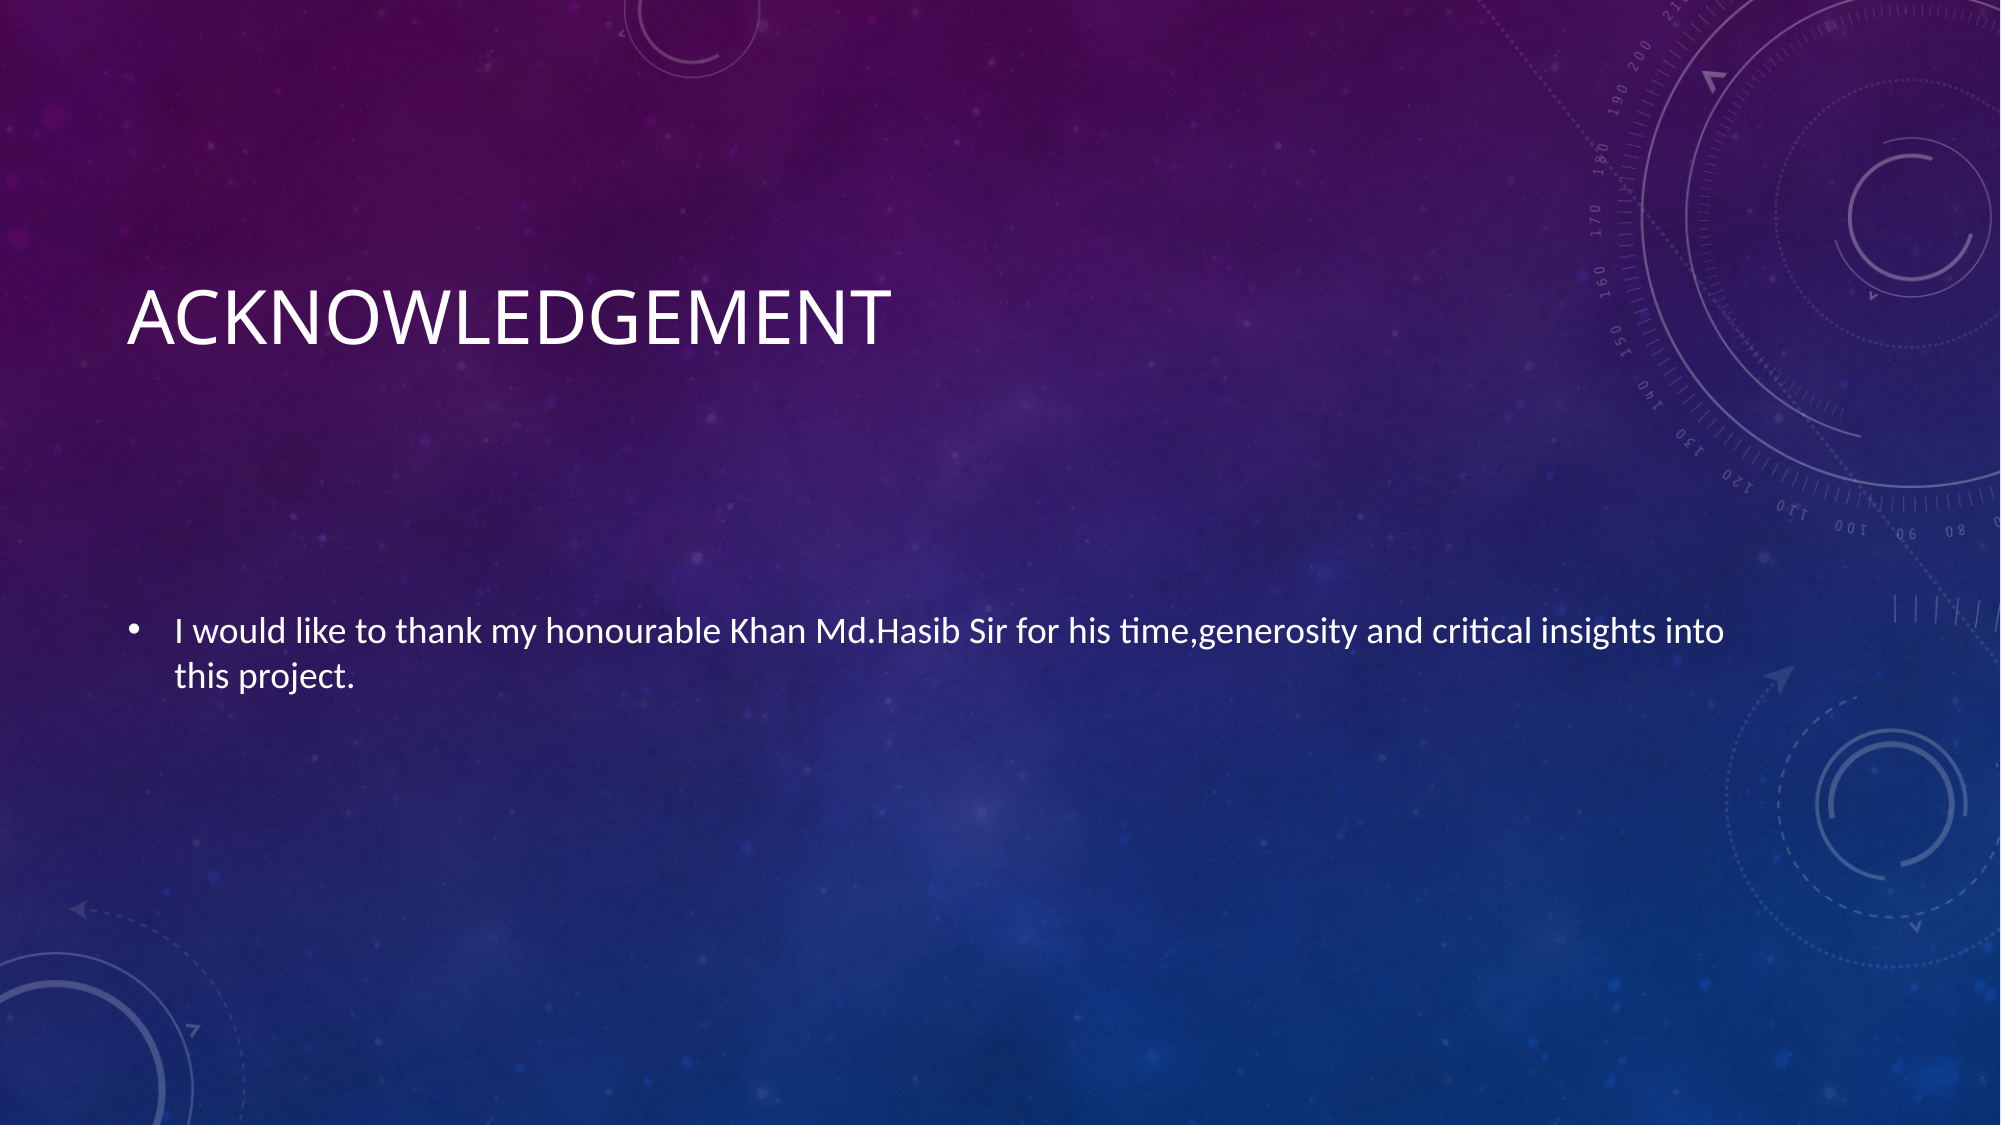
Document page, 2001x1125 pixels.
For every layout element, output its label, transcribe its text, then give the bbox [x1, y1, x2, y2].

picture [0, 0, 2001, 1125]
list I would like to thank my honourable Khan Md.Hasib Sir for his time,generosity and critical insights into this project. [112, 351, 1775, 950]
title Acknowledgement [112, 195, 1775, 351]
